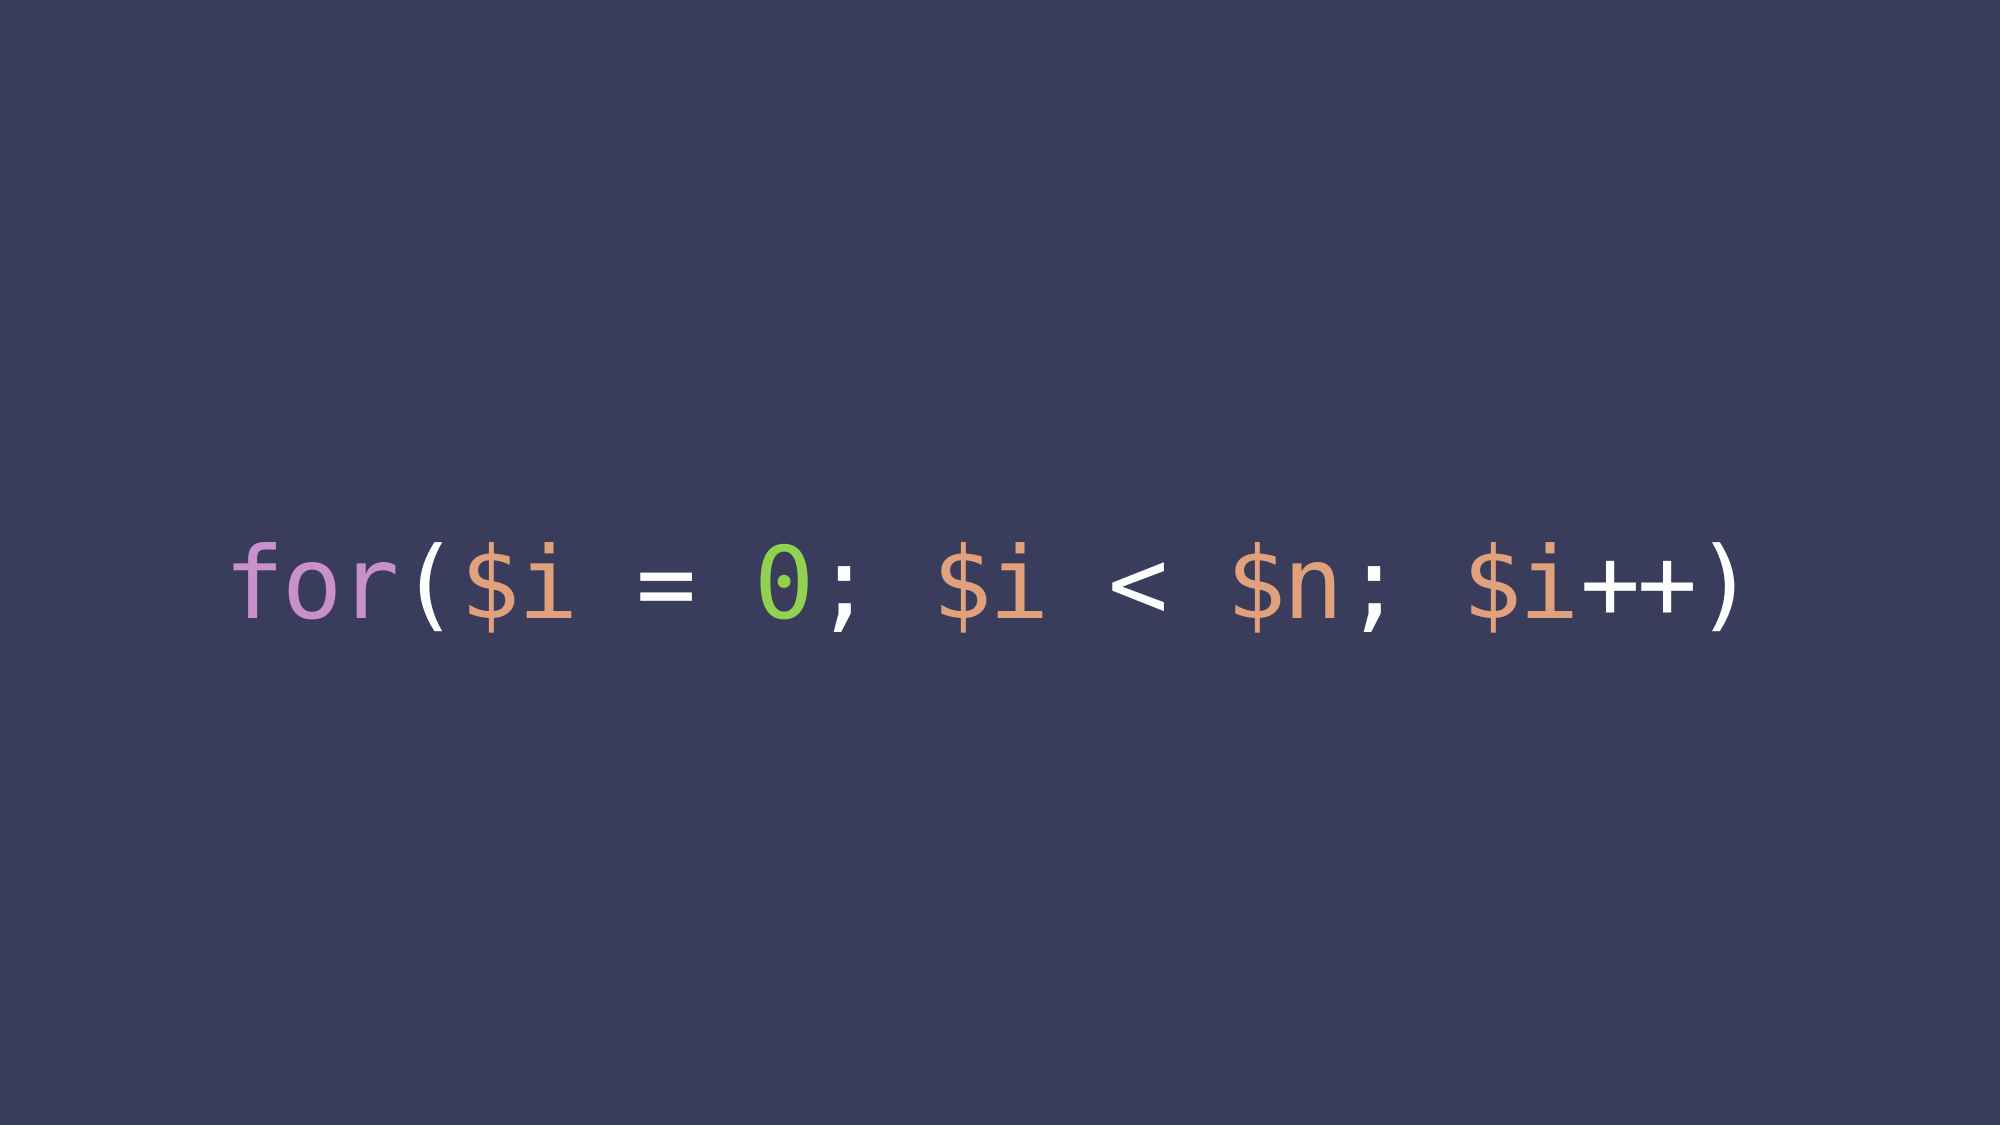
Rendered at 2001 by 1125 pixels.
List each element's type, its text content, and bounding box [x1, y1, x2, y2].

title for($i = 0; $i < $n; $i++) [105, 94, 1875, 646]
